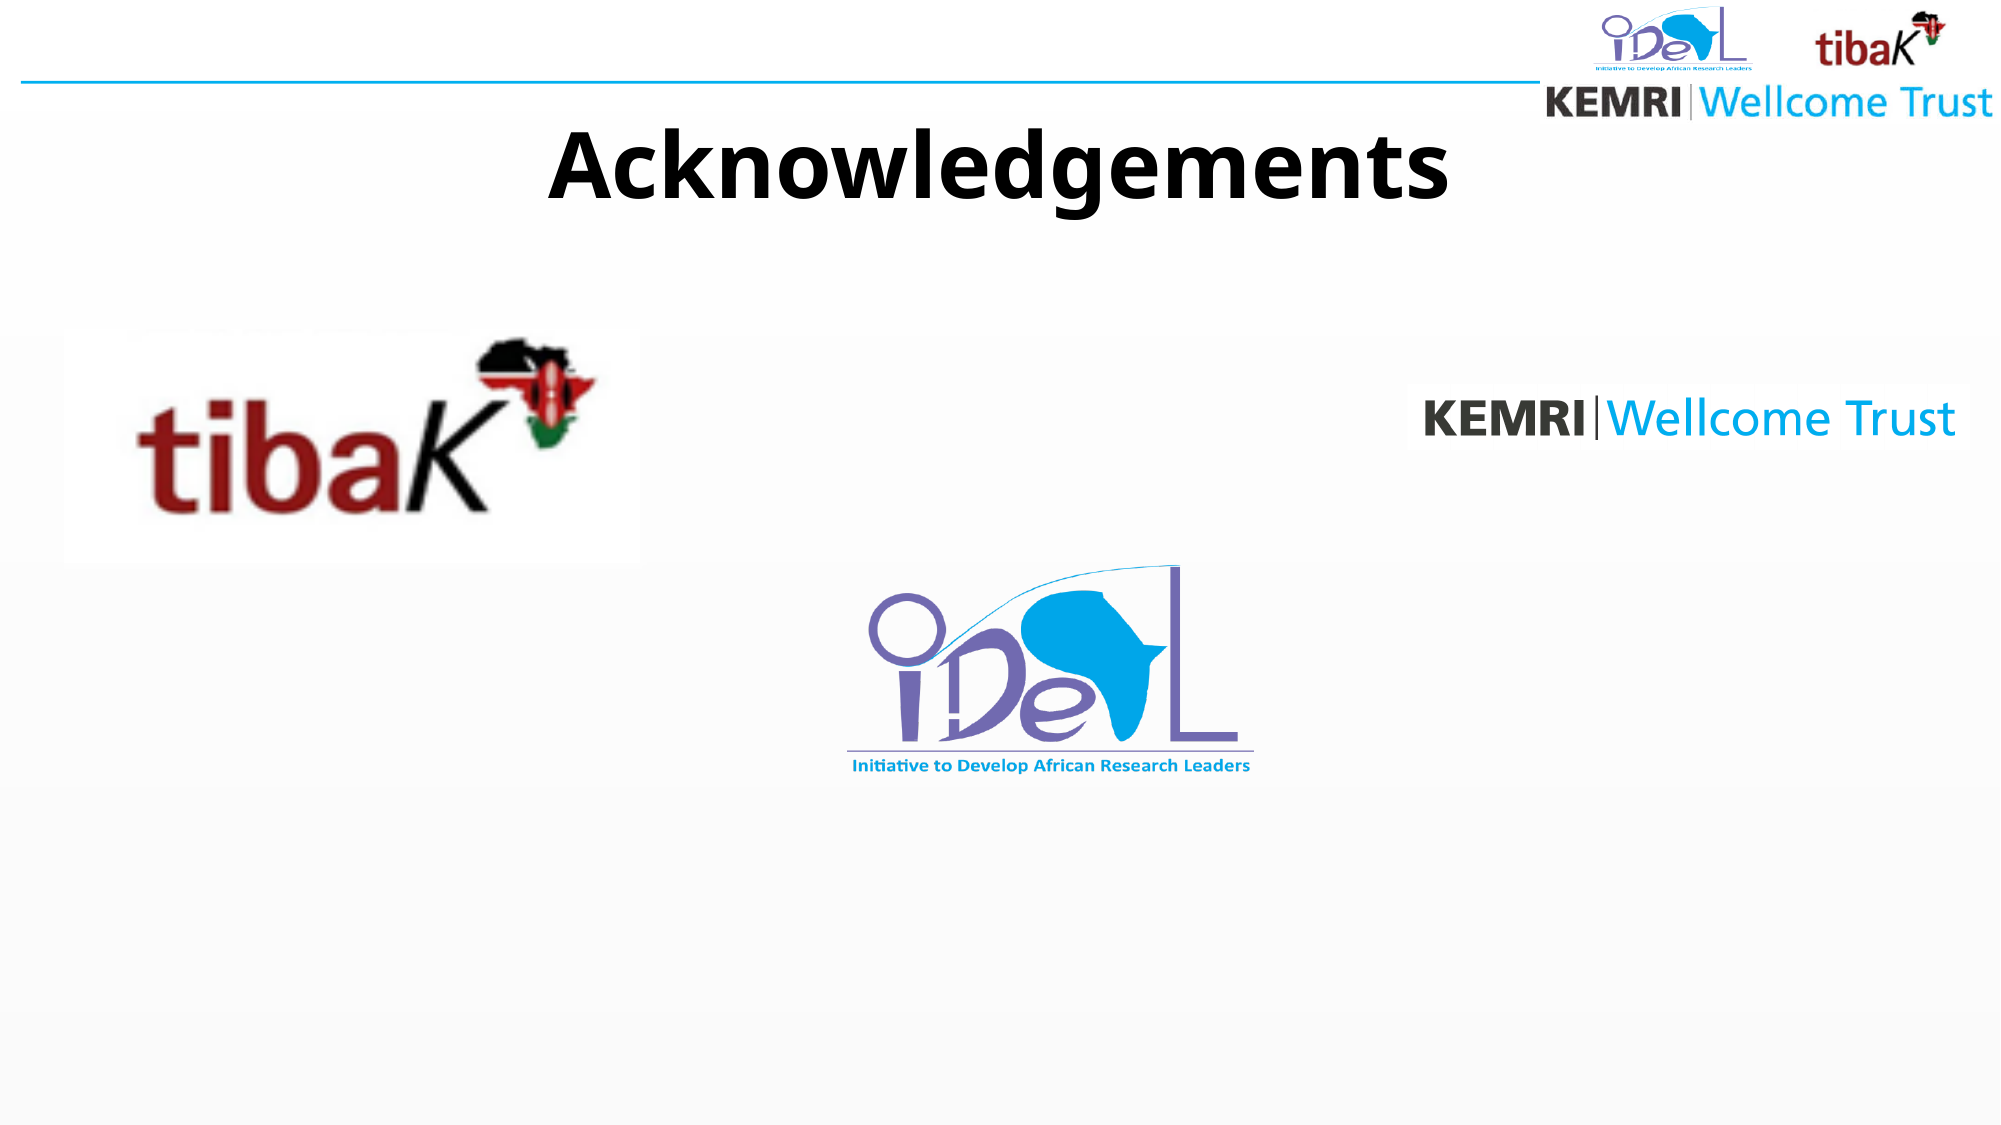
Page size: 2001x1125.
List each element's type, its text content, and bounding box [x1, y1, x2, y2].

picture [63, 329, 647, 569]
picture [1407, 384, 1971, 450]
title Acknowledgements [137, 59, 1863, 278]
picture [1540, 0, 2000, 124]
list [847, 562, 1254, 780]
